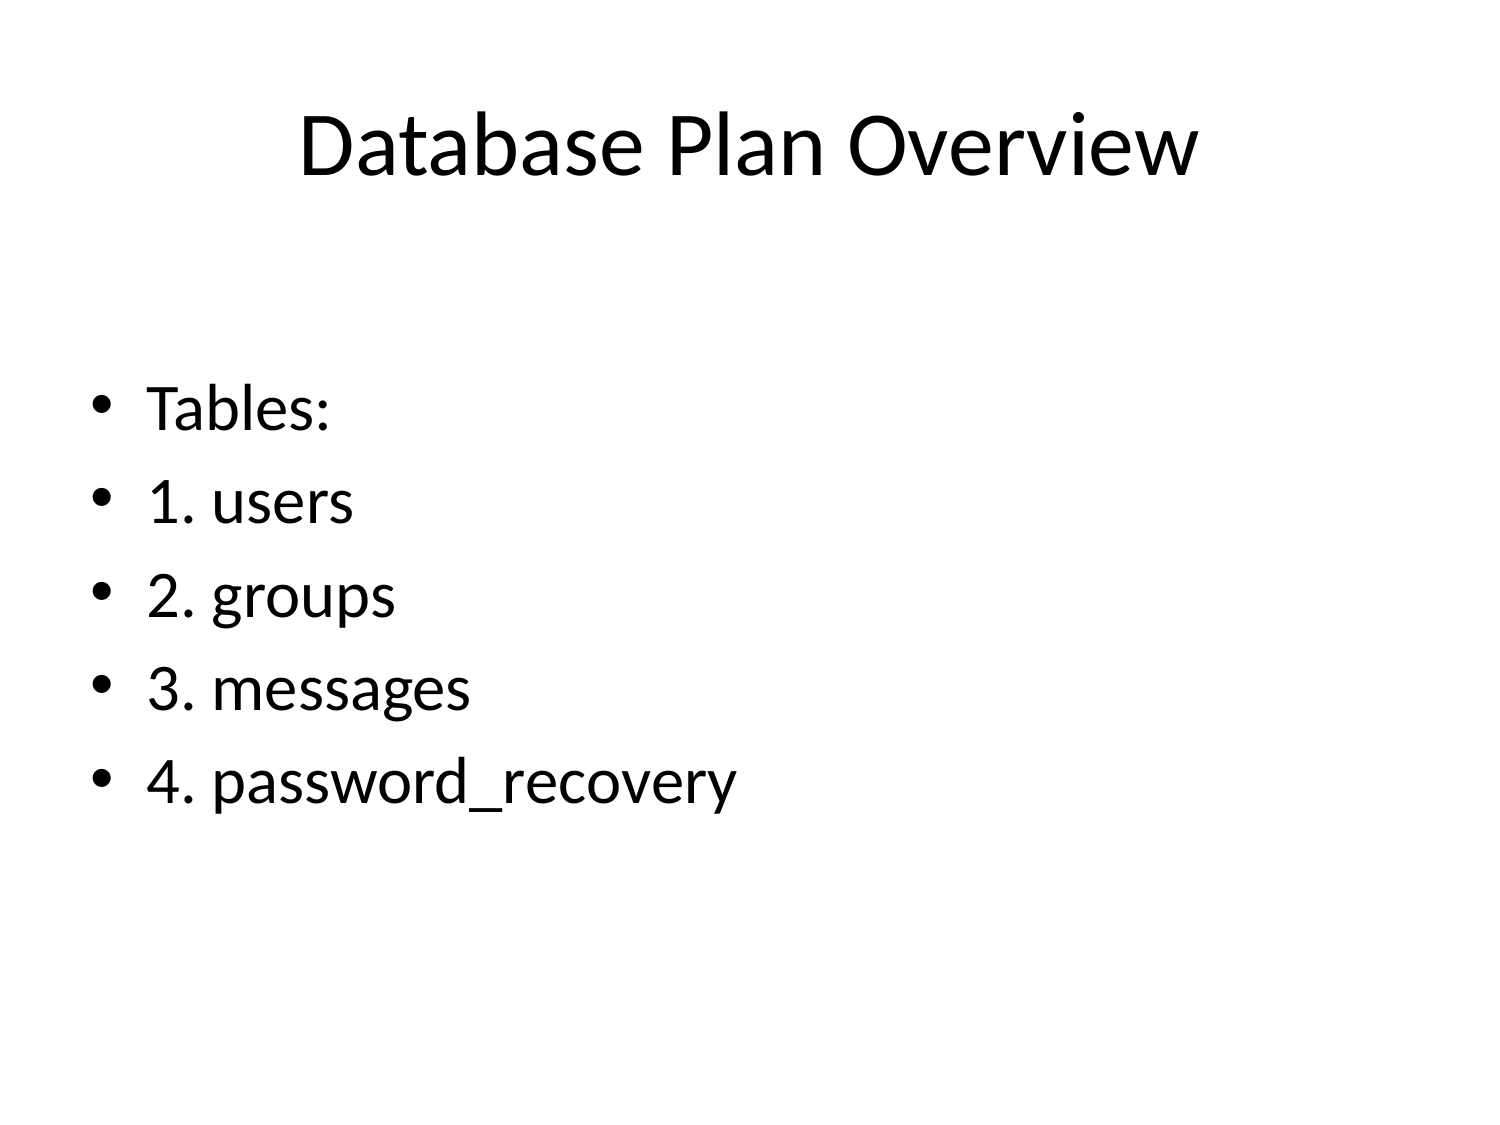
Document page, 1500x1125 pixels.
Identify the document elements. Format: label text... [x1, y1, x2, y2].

title Database Plan Overview [75, 45, 1425, 233]
list Tables: 1. users 2. groups 3. messages 4. password_recovery [75, 262, 1425, 1005]
